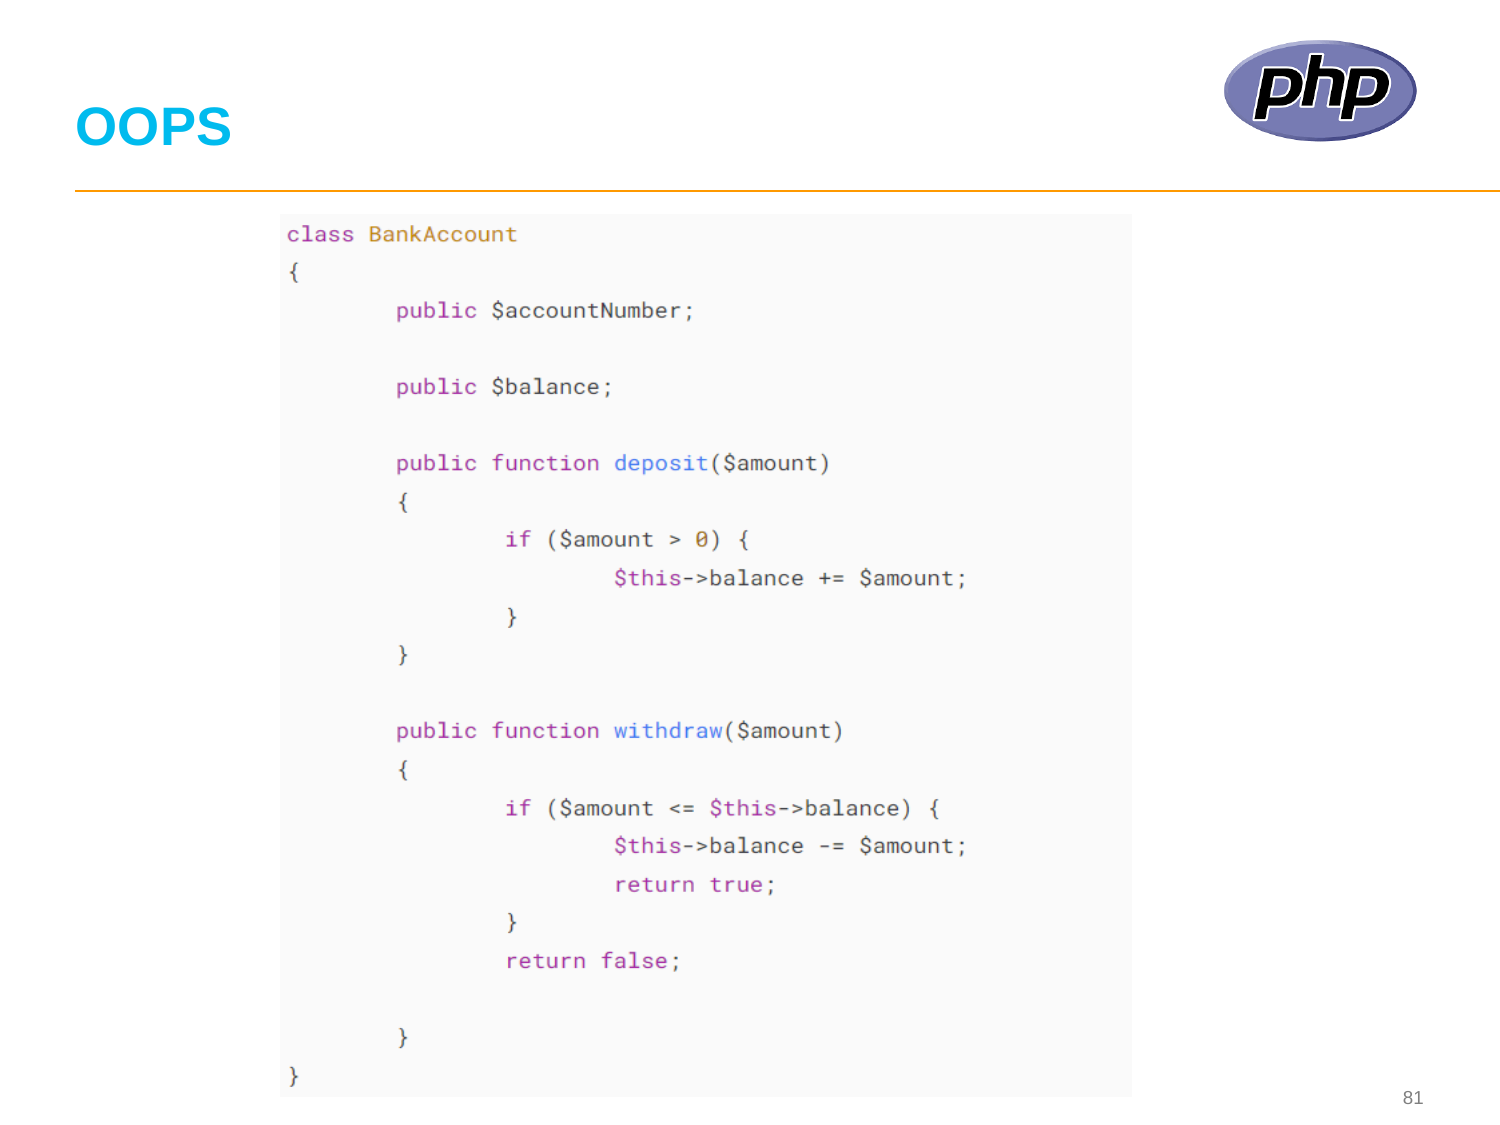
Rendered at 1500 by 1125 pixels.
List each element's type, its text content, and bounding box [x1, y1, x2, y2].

title OOPS [75, 27, 1422, 157]
picture [279, 214, 1132, 1098]
